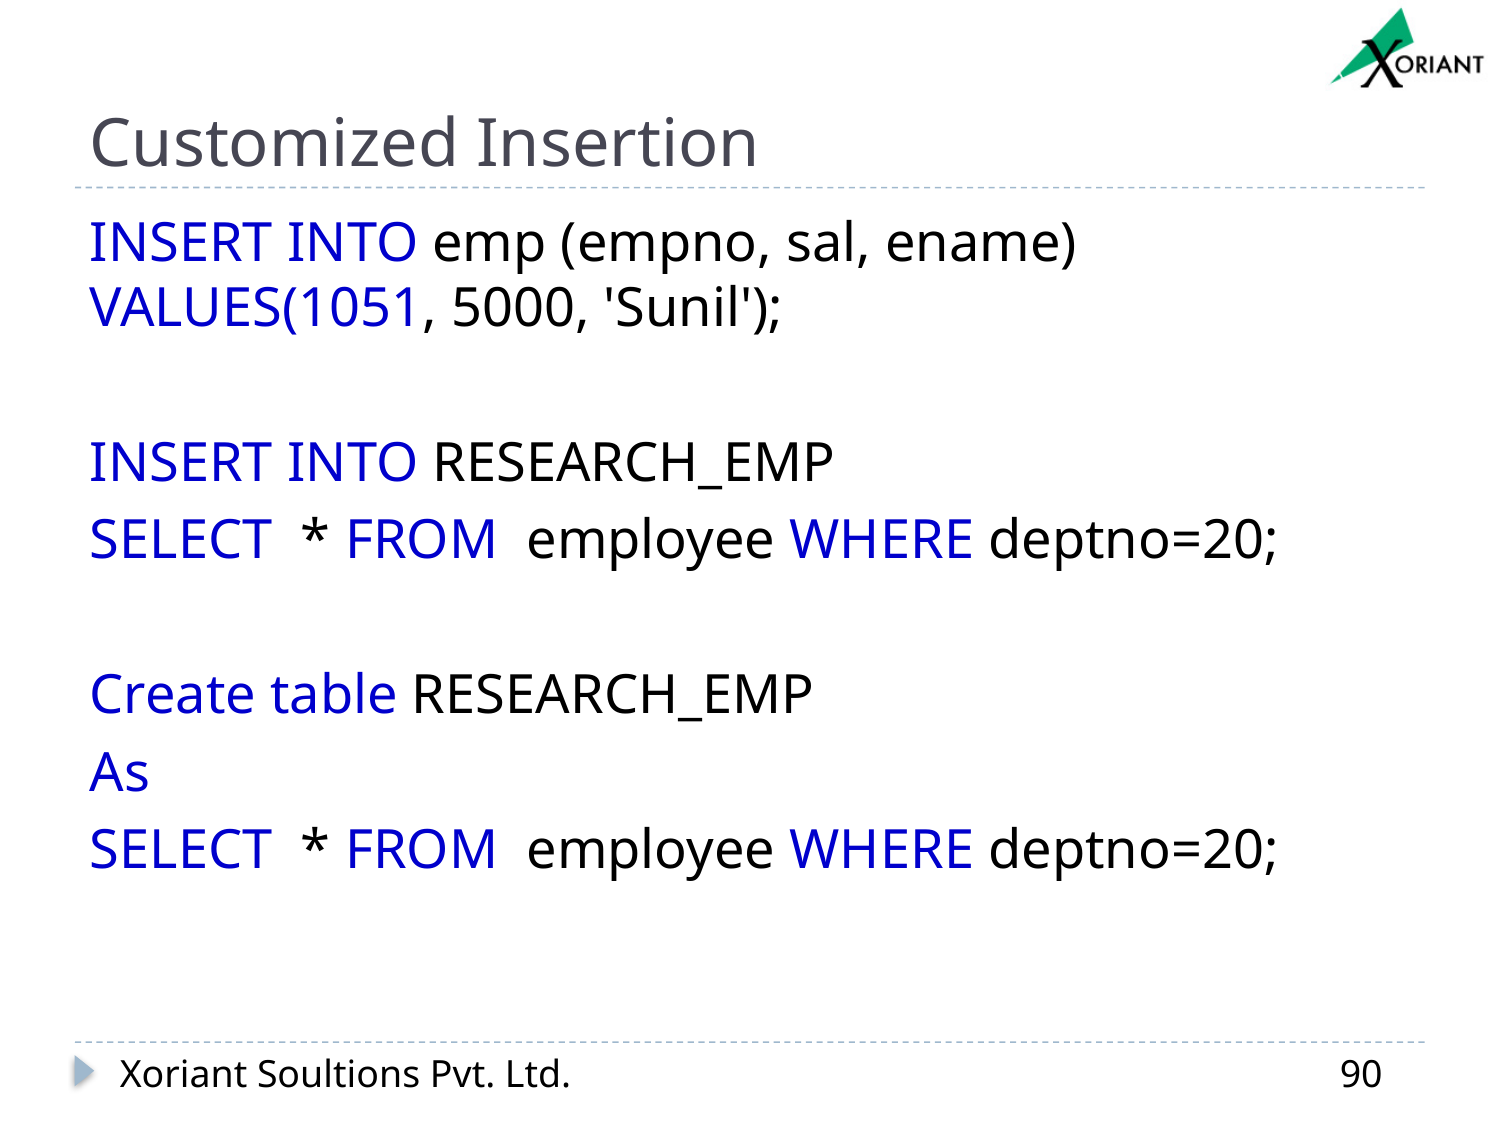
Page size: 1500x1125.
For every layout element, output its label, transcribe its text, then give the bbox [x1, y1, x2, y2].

slide_number 90 [1325, 1042, 1425, 1103]
title Customized Insertion [75, 24, 1425, 188]
picture [1325, 0, 1500, 91]
footer Xoriant Soultions Pvt. Ltd. [105, 1042, 675, 1103]
list INSERT INTO emp (empno, sal, ename) VALUES(1051, 5000, 'Sunil'); INSERT INTO RESEARCH_EMP SELECT * FROM employee WHERE deptno=20; Create table RESEARCH_EMP As SELECT * FROM employee WHERE deptno=20; [75, 200, 1425, 1010]
